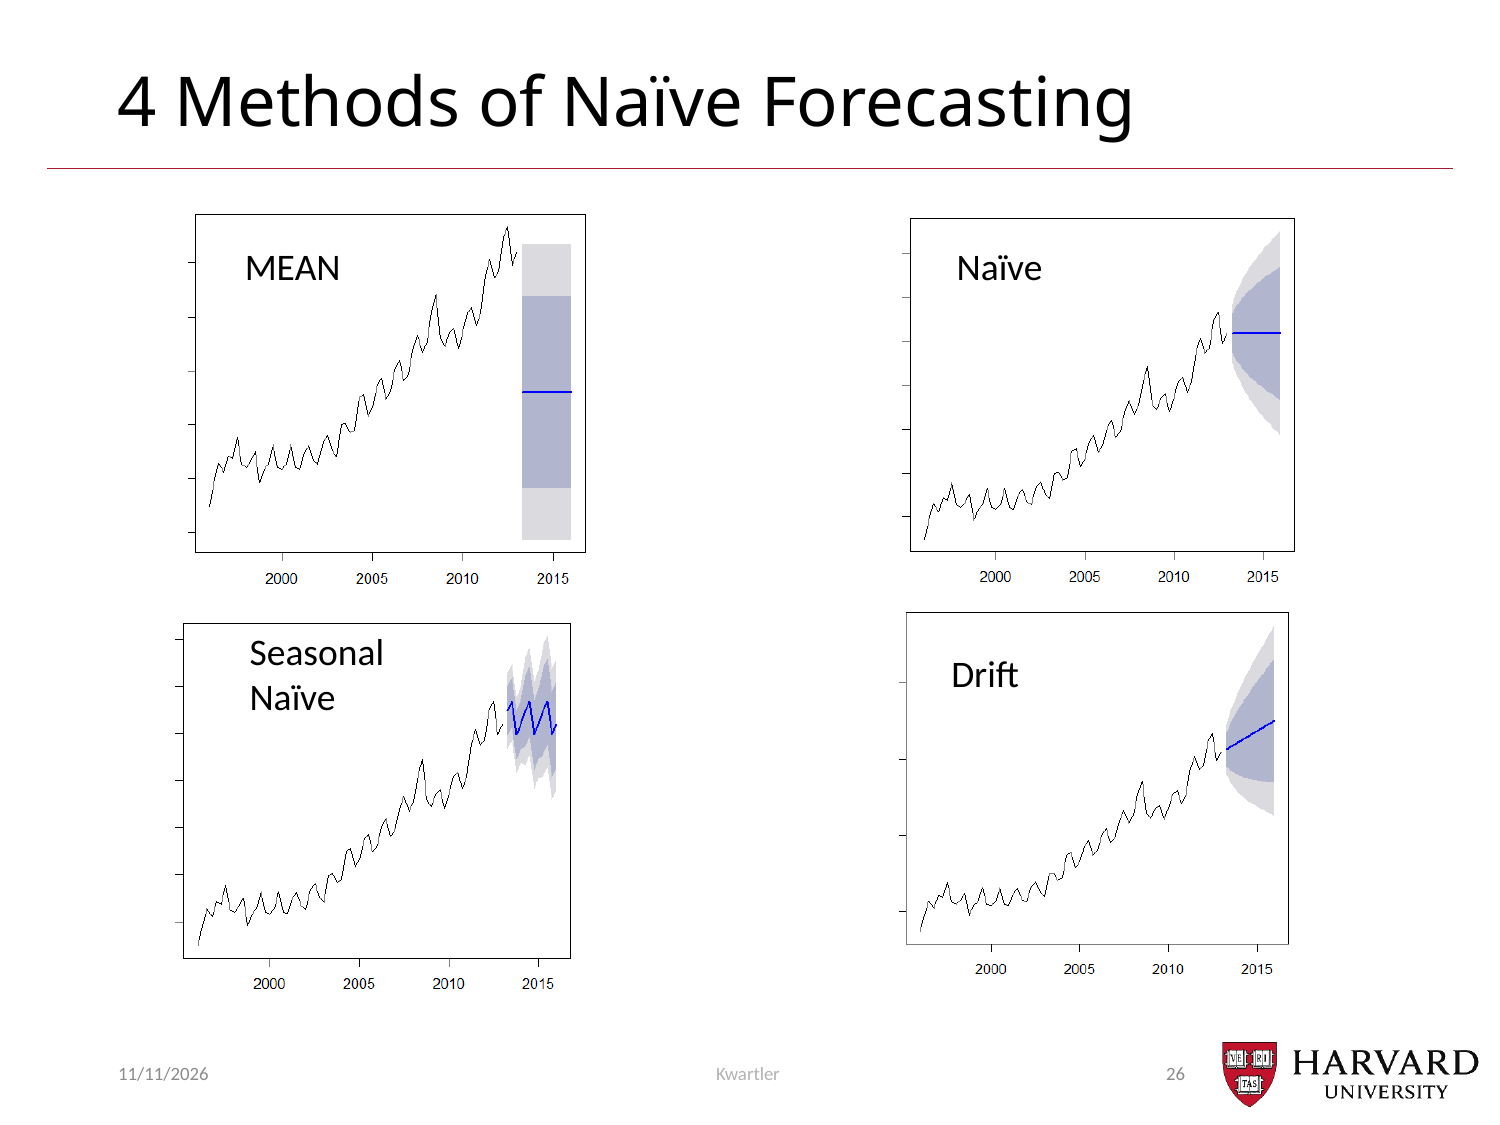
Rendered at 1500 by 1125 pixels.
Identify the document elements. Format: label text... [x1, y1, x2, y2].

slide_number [103, 1042, 441, 1103]
picture [899, 604, 1294, 980]
title 4 Methods of Naïve Forecasting [103, 59, 1397, 157]
picture [899, 209, 1301, 585]
picture [188, 209, 591, 585]
picture [175, 617, 575, 993]
footer Kwartler [496, 1042, 1004, 1103]
slide_number 26 [1059, 1042, 1200, 1103]
picture [1200, 1024, 1500, 1125]
